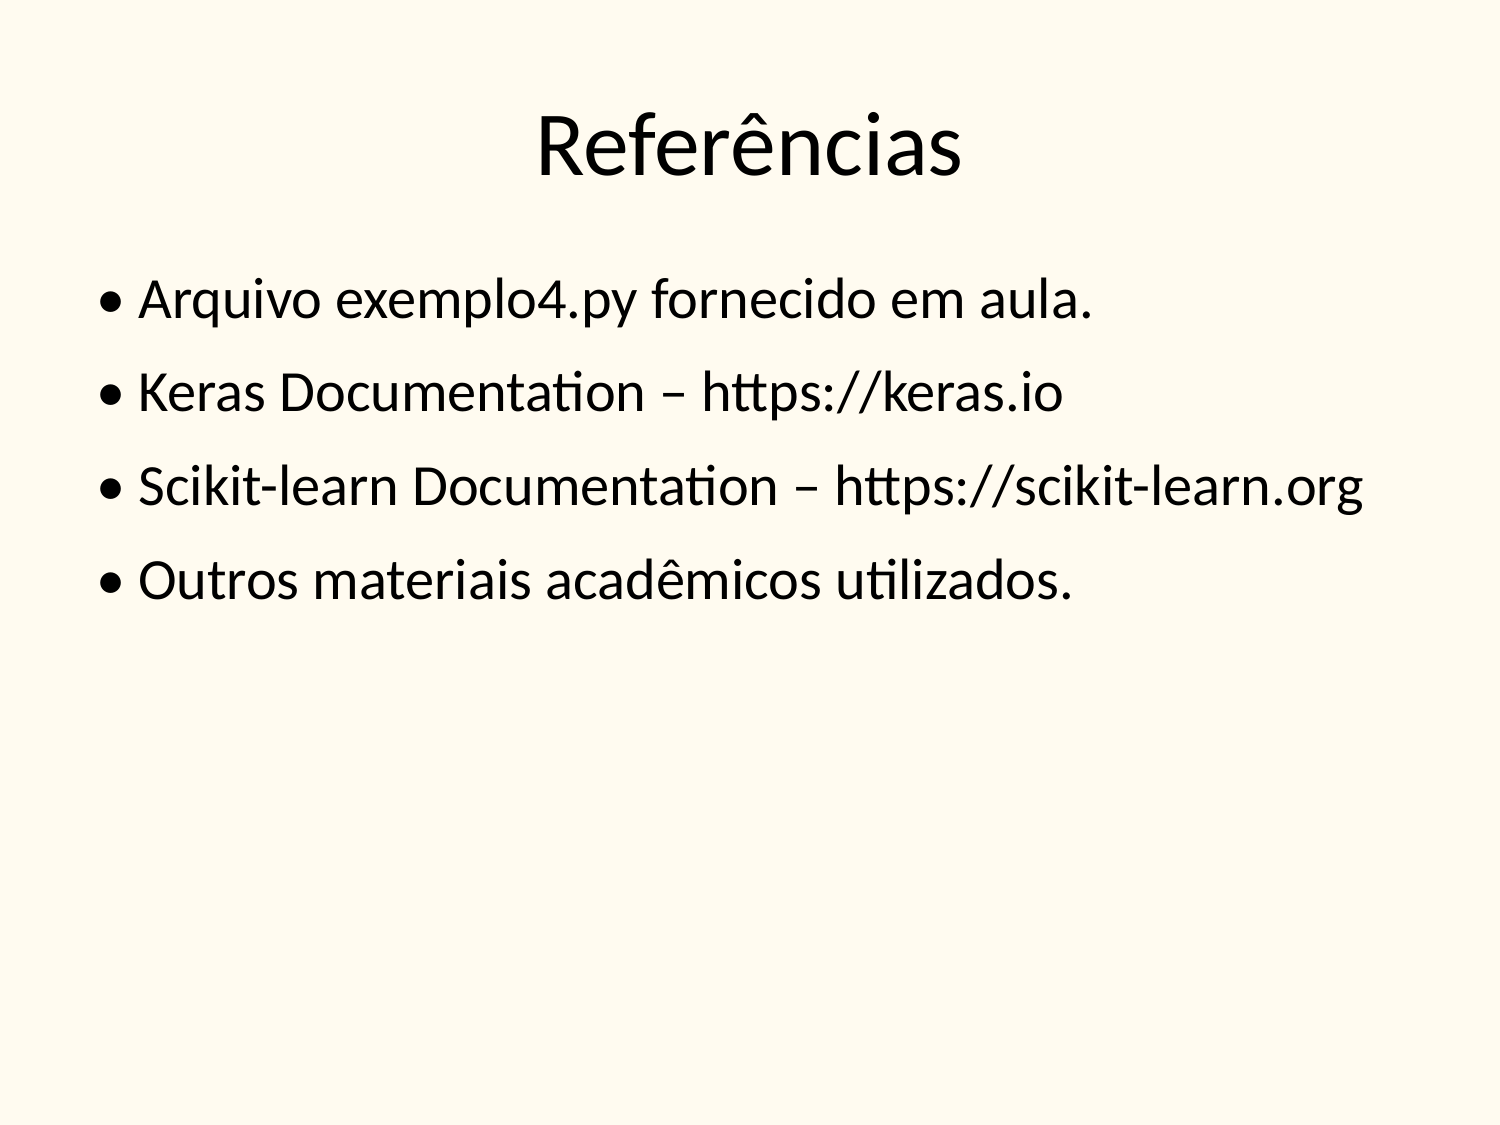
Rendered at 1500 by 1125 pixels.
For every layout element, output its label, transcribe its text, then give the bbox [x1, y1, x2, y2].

title Referências [75, 45, 1425, 233]
list • Arquivo exemplo4.py fornecido em aula. • Keras Documentation – https://keras.io • Scikit-learn Documentation – https://scikit-learn.org • Outros materiais acadêmicos utilizados. [81, 242, 1432, 985]
